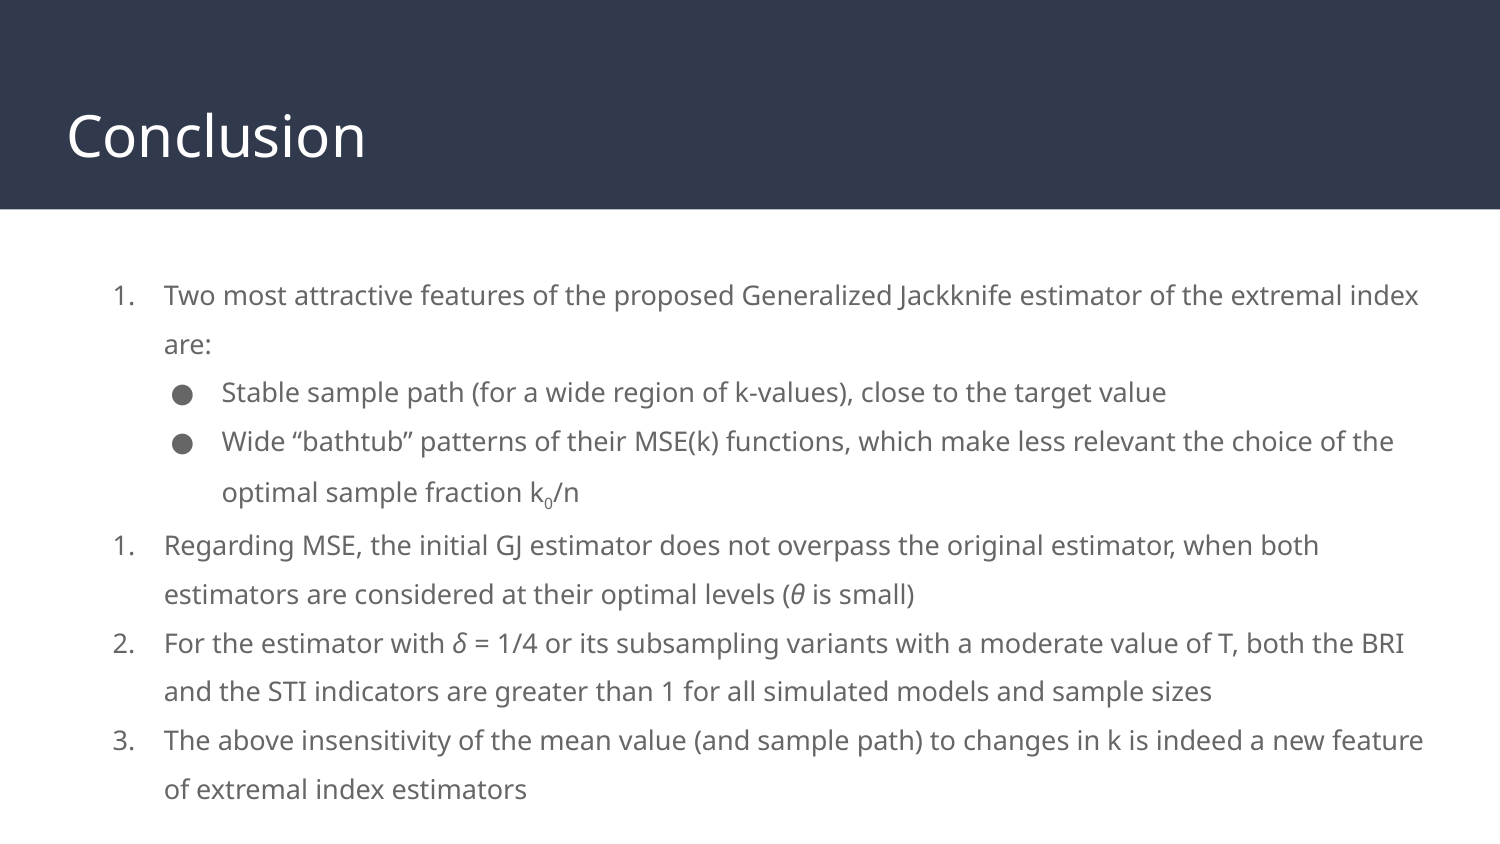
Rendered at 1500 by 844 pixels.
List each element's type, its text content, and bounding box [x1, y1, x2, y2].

title Conclusion [51, 83, 1449, 187]
list Two most attractive features of the proposed Generalized Jackknife estimator of the extremal index are: Stable sample path (for a wide region of k-values), close to the target value Wide “bathtub” patterns of their MSE(k) functions, which make less relevant the choice of the optimal sample fraction k0/n Regarding MSE, the initial GJ estimator does not overpass the original estimator, when both estimators are considered at their optimal levels (θ is small) For the estimator with δ = 1/4 or its subsampling variants with a moderate value of T, both the BRI and the STI indicators are greater than 1 for all simulated models and sample sizes The above insensitivity of the mean value (and sample path) to changes in k is indeed a new feature of extremal index estimators [73, 247, 1449, 752]
